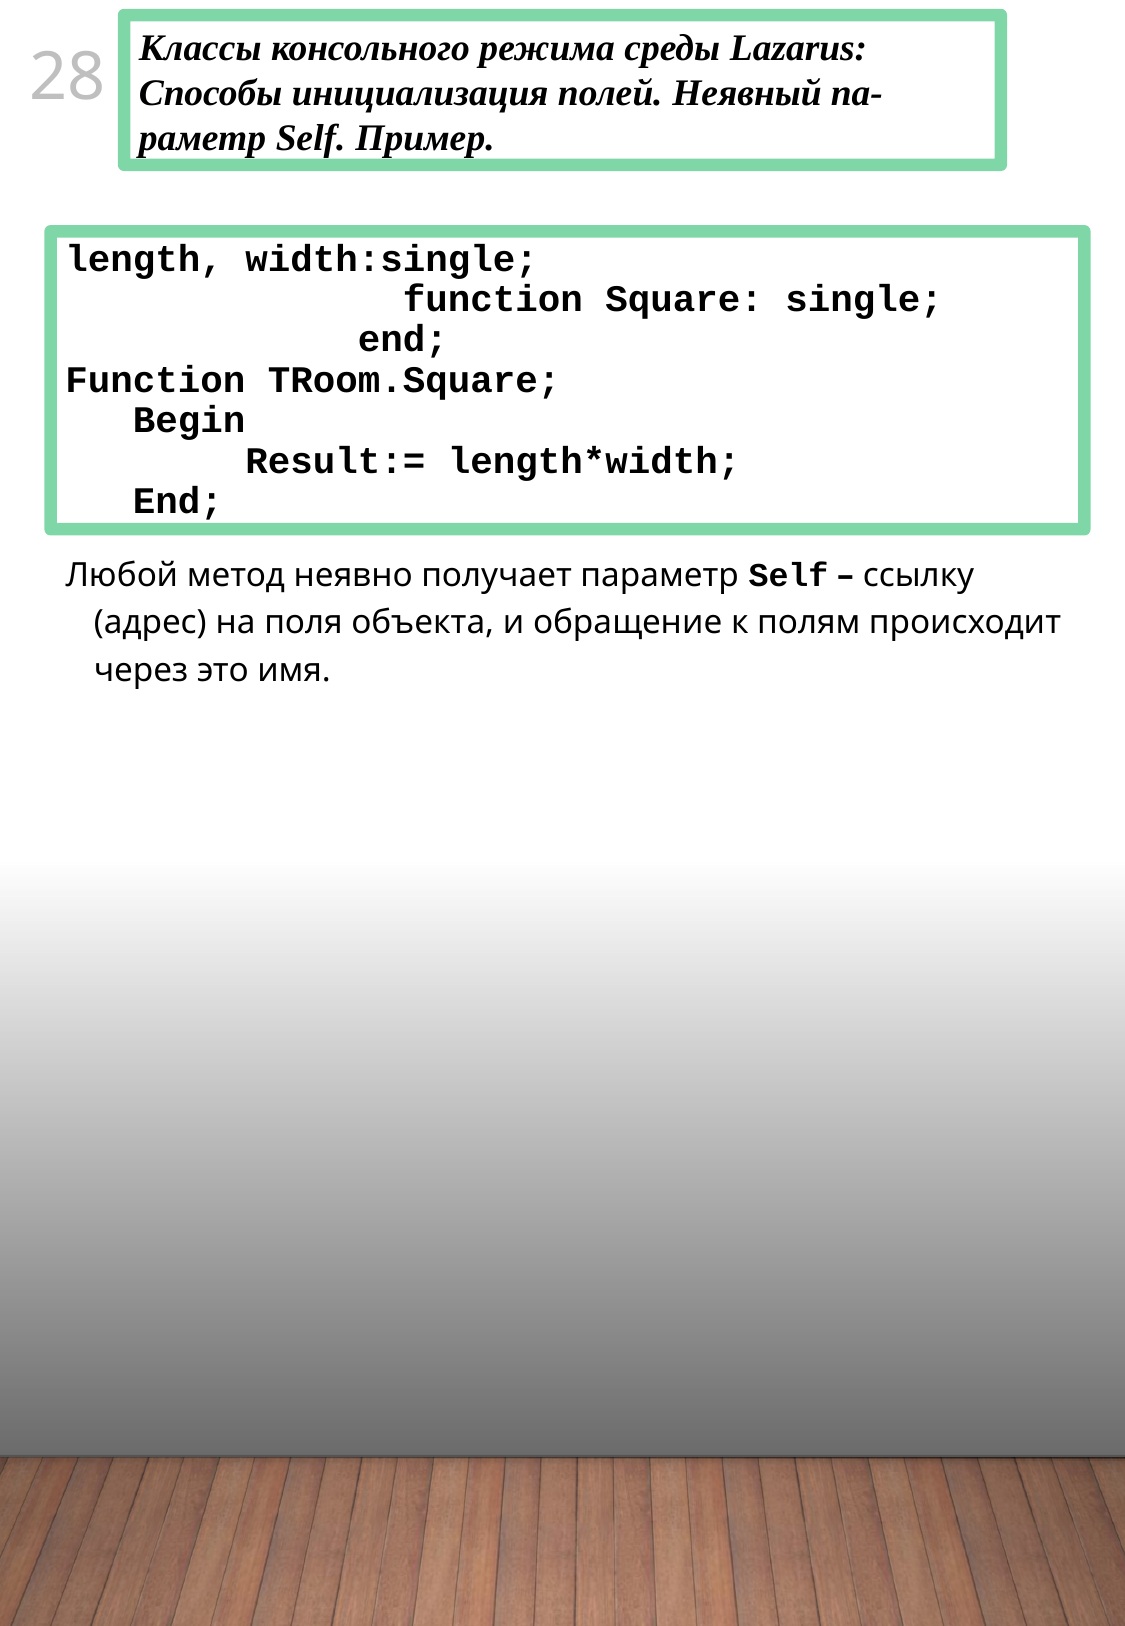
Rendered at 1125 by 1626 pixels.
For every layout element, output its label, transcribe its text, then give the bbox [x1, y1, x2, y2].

text_box Классы консольного режима среды Lazarus: Способы инициализация полей. Неявный па- раметр Self. Пример. [124, 15, 1001, 165]
picture [0, 1457, 1125, 1626]
slide_number 27 [0, 18, 122, 138]
text_box length, width:single; function Square: single; end; Function TRoom.Square; Begin Result:= length*width; End; [50, 231, 1085, 530]
list Любой метод неявно получает параметр Self – ссылку (адрес) на поля объекта, и обращение к полям происходит через это имя. [50, 537, 1085, 1441]
